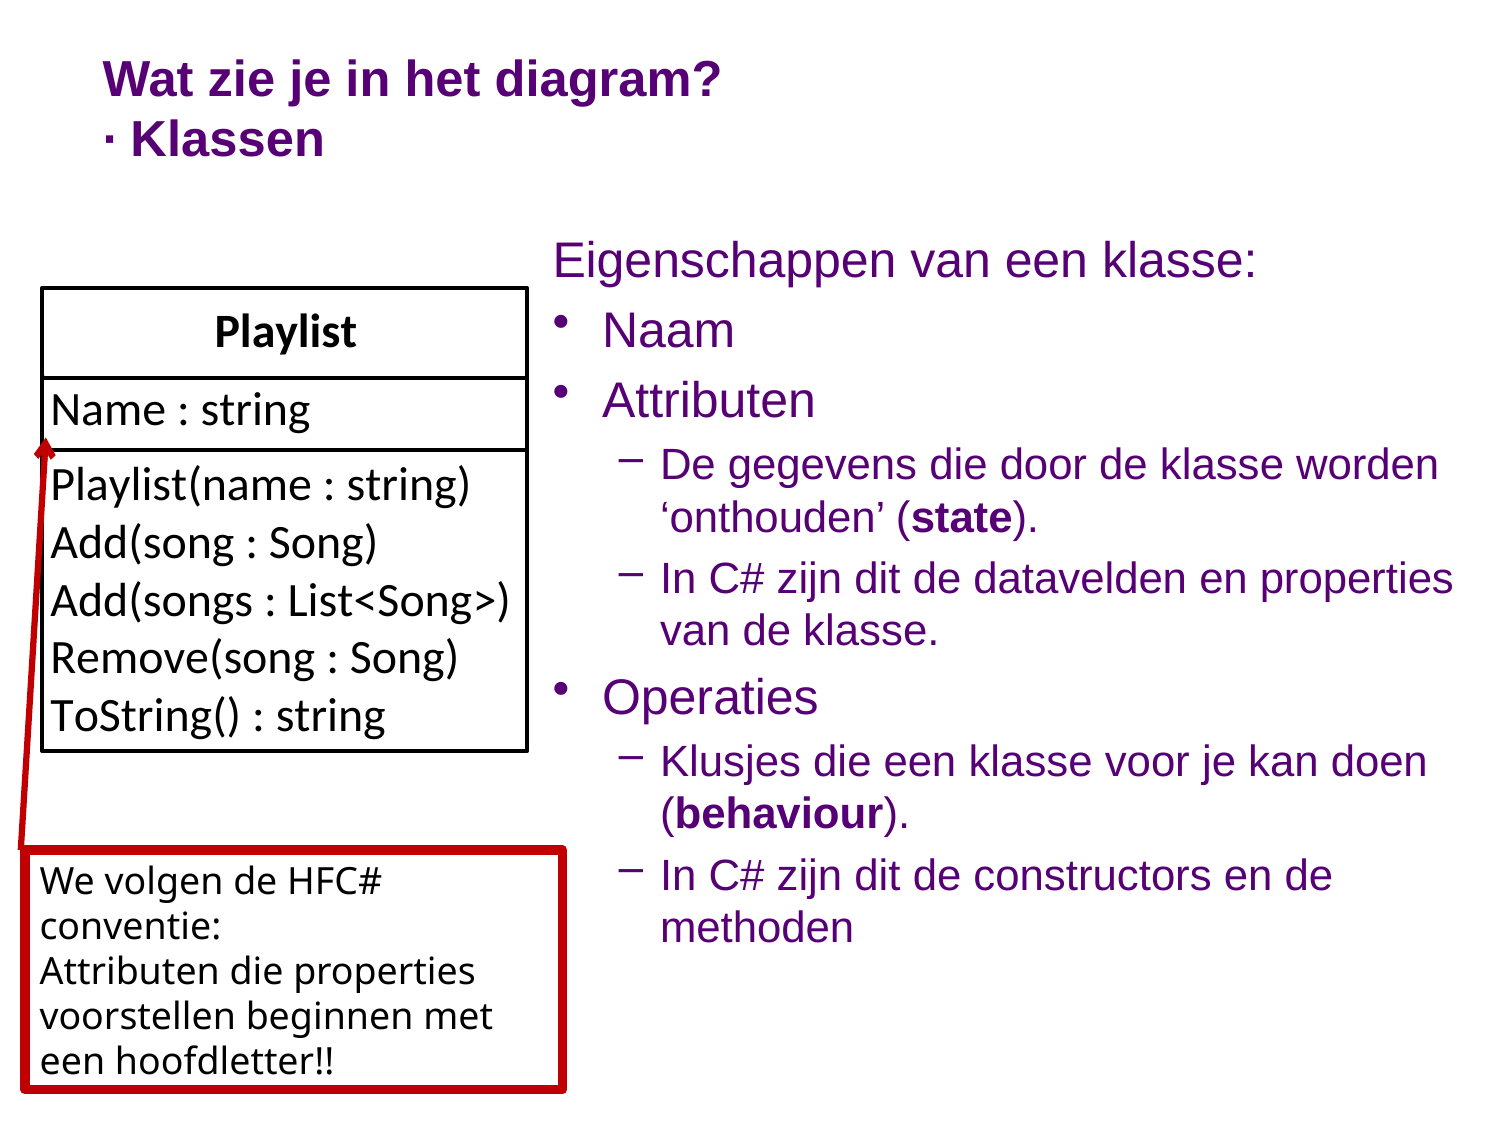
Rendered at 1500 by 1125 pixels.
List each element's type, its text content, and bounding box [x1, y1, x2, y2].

text_box We volgen de HFC# conventie: Attributen die properties voorstellen beginnen met een hoofdletter!! [24, 849, 563, 1090]
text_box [32, 224, 751, 763]
title Wat zie je in het diagram? ∙ Klassen [87, 37, 1363, 175]
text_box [20, 437, 47, 851]
list Eigenschappen van een klasse: Naam Attributen De gegevens die door de klasse worden ‘onthouden’ (state). In C# zijn dit de datavelden en properties van de klasse. Operaties Klusjes die een klasse voor je kan doen (behaviour). In C# zijn dit de constructors en de methoden [537, 220, 1500, 963]
